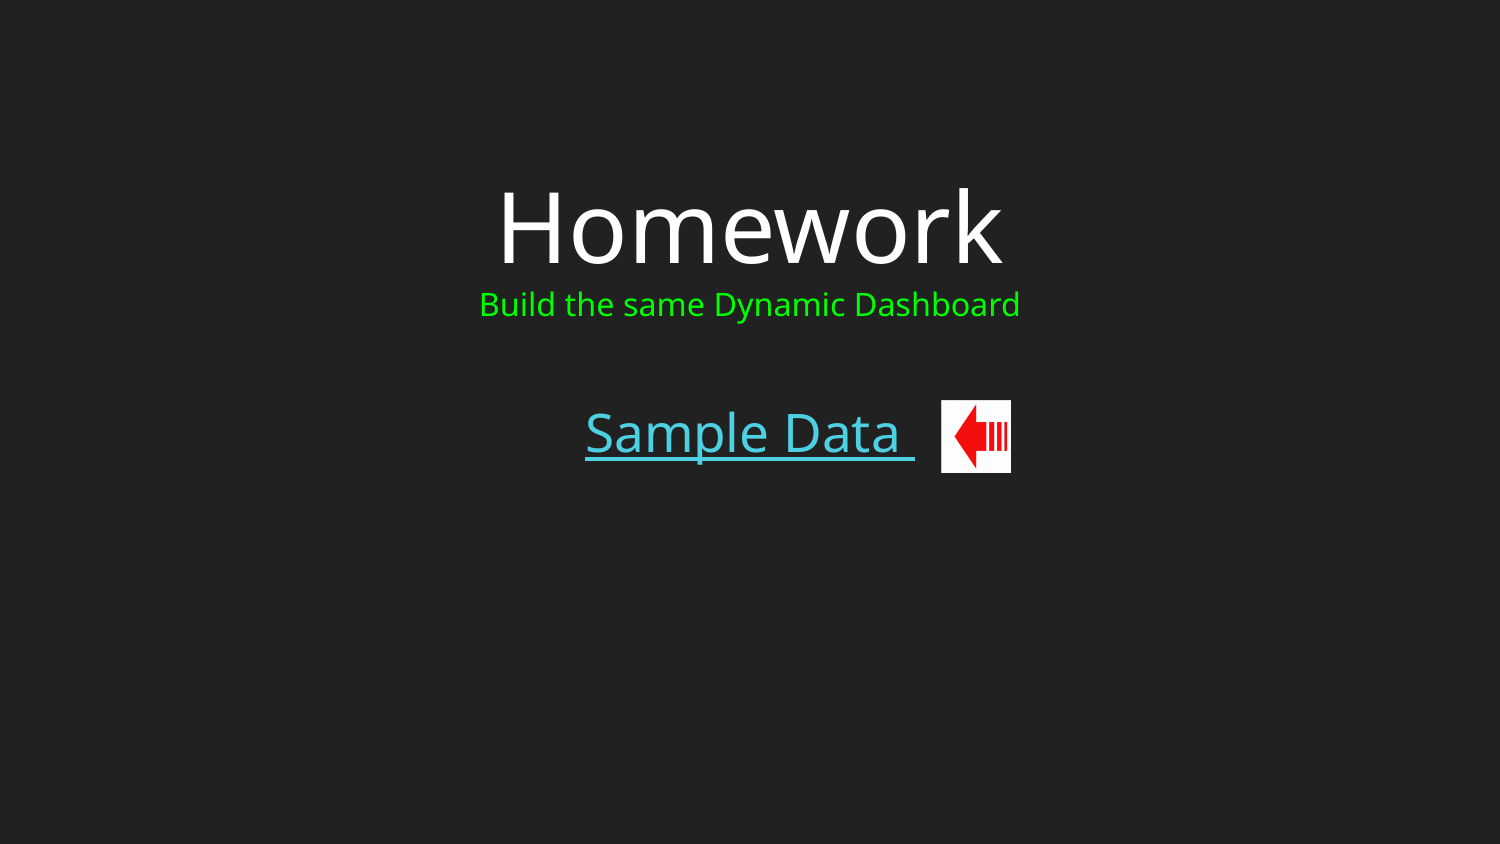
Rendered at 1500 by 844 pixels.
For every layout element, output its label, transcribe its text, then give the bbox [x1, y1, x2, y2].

title Homework Build the same Dynamic Dashboard Sample Data [51, 150, 1449, 488]
picture [939, 401, 1013, 473]
